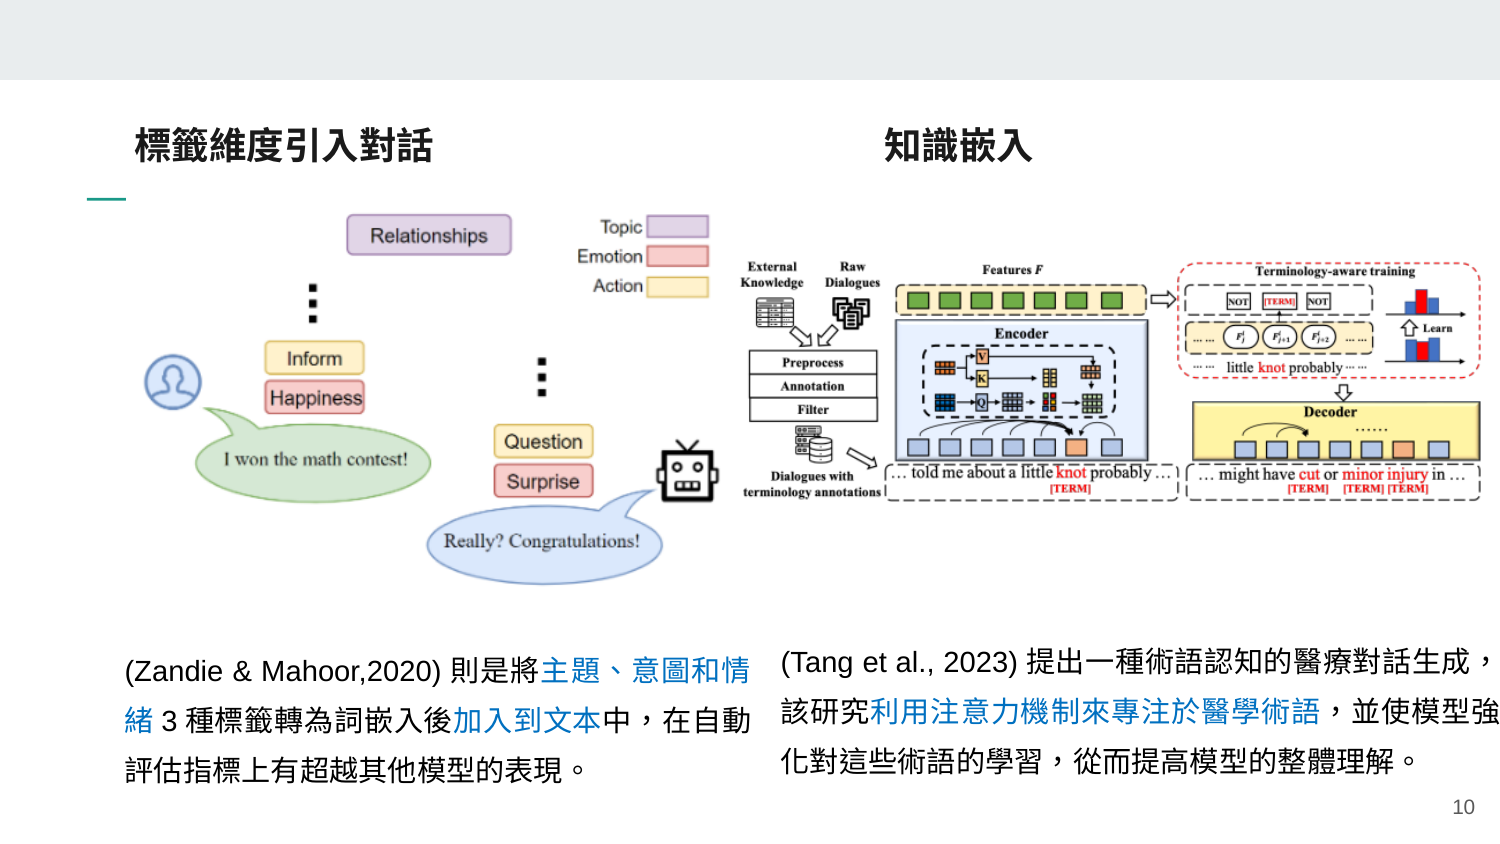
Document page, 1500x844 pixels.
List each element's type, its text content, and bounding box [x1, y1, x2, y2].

title 標籤維度引入對話 知識嵌入 [119, 107, 1381, 196]
picture [126, 194, 1491, 592]
text_box (Tang et al., 2023)提出一種術語認知的醫療對話生成，該研究利用注意力機制來專注於醫學術語，並使模型強化對這些術語的學習，從而提高模型的整體理解。 [765, 620, 1500, 821]
slide_number 10 [1400, 774, 1491, 839]
text_box (Zandie & Mahoor,2020)則是將主題、意圖和情緒3種標籤轉為詞嵌入後加入到文本中，在自動評估指標上有超越其他模型的表現。 [109, 629, 765, 795]
